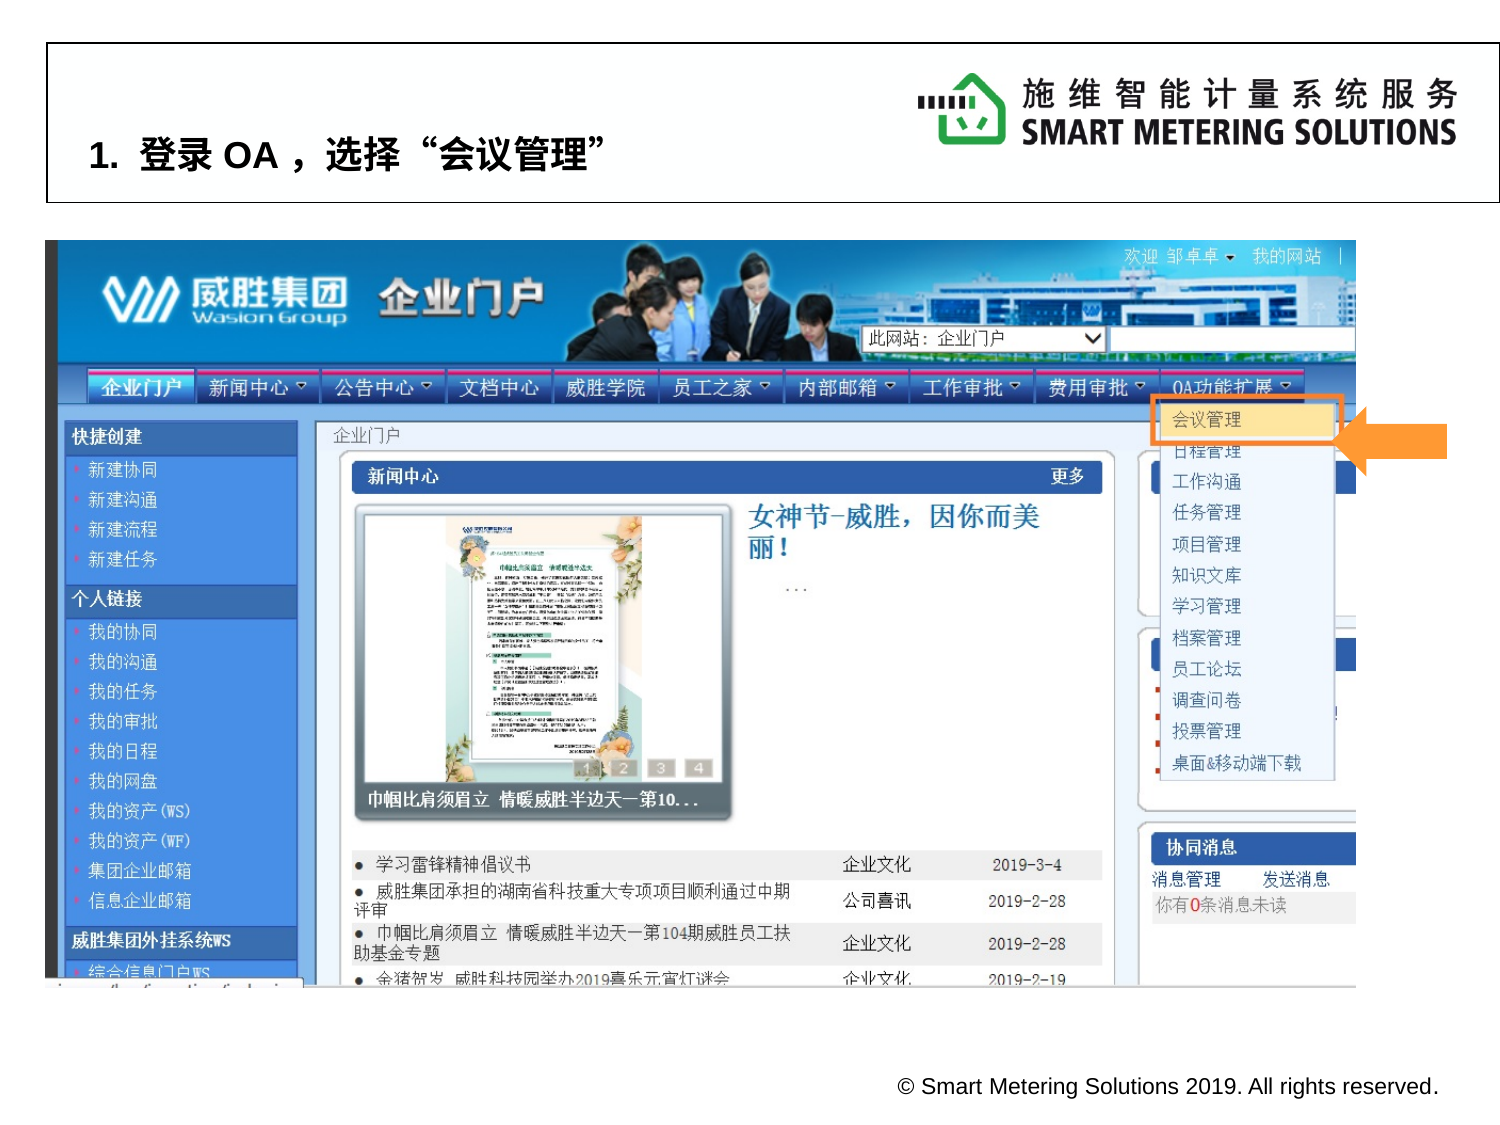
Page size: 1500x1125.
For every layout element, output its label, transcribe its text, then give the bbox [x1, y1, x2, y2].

text_box [1360, 406, 1447, 477]
picture [45, 240, 1356, 988]
picture [1138, 73, 1457, 153]
title 1. 登录OA，选择“会议管理” [88, 42, 1138, 177]
